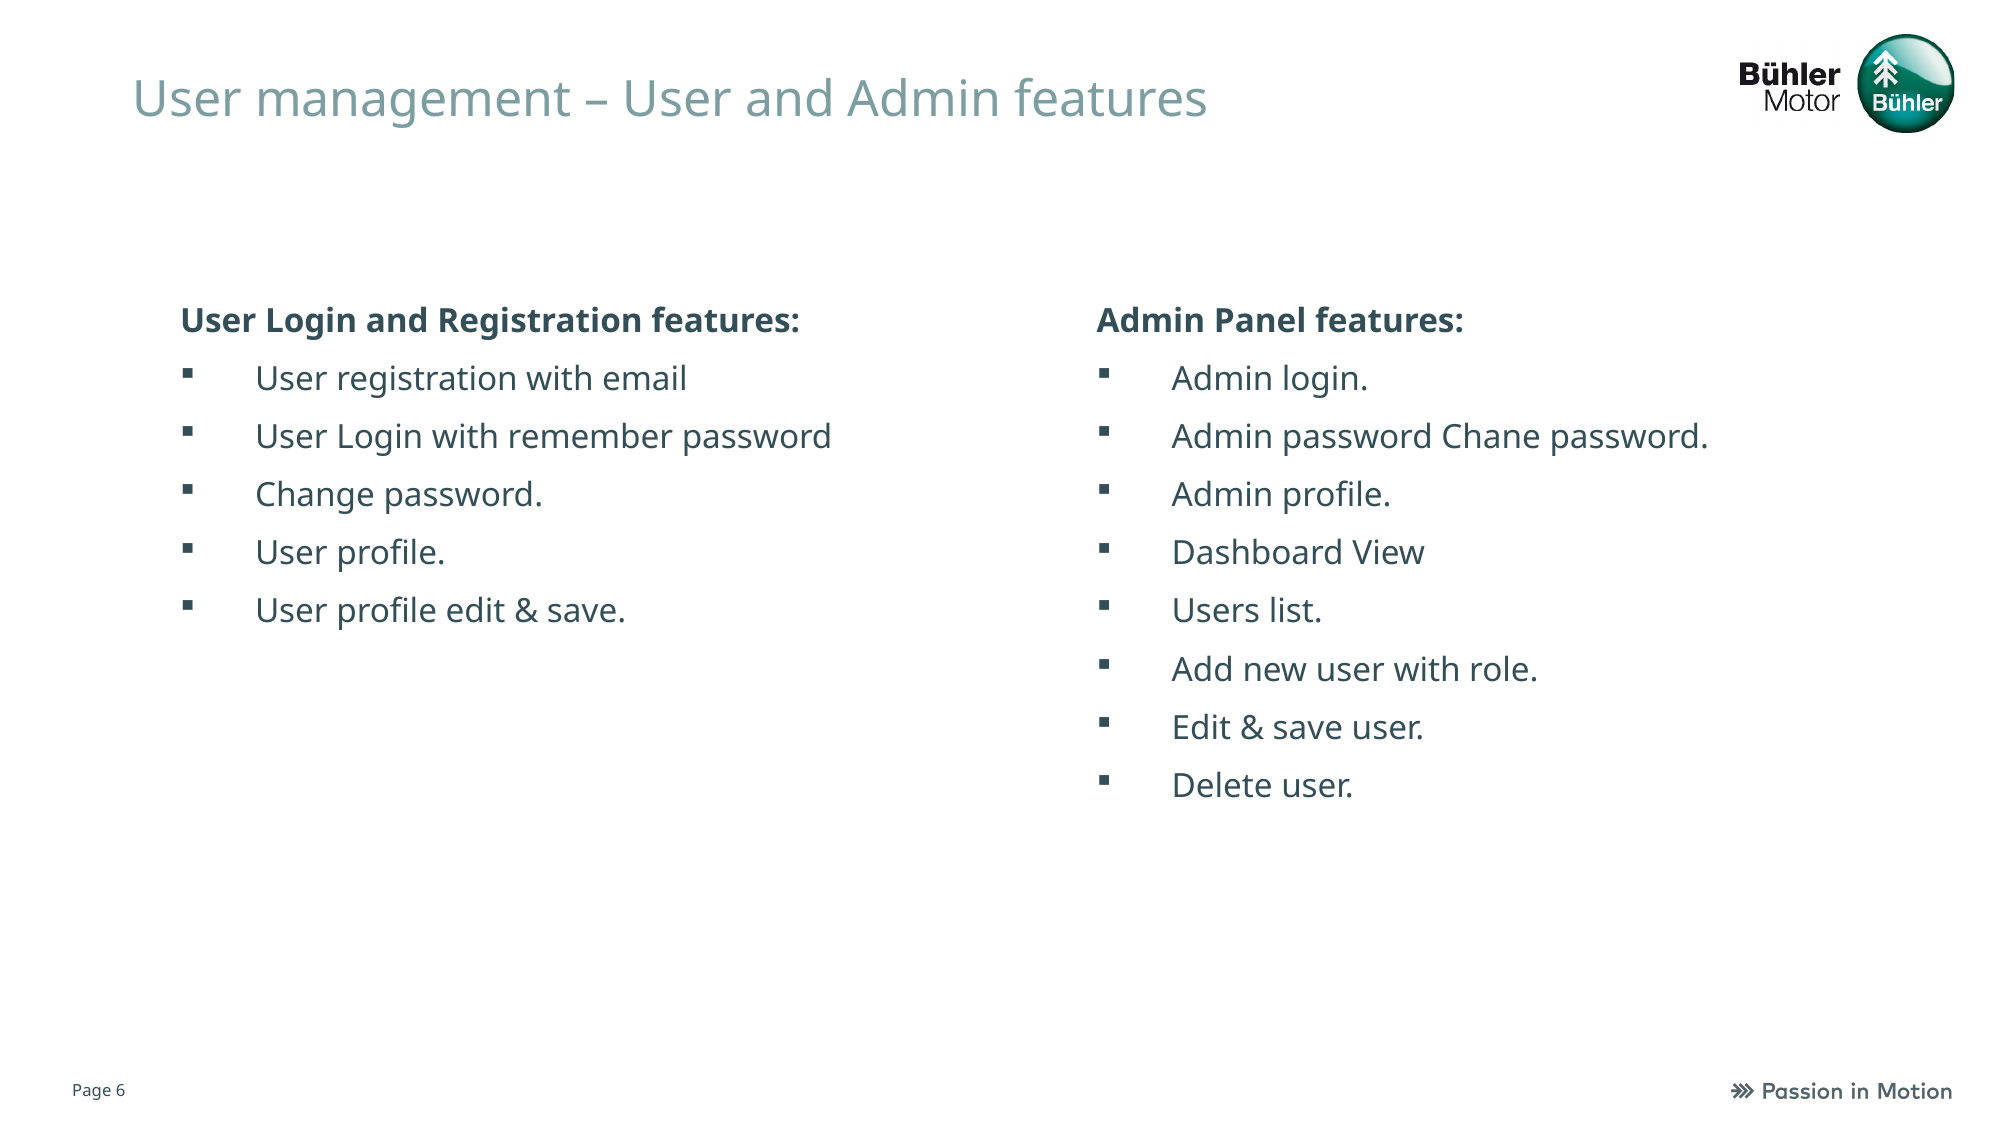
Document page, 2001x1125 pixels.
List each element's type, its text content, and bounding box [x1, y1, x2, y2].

list User Login and Registration features: User registration with email User Login with remember password Change password. User profile. User profile edit & save. [165, 296, 859, 681]
text_box Admin Panel features: Admin login. Admin password Chane password. Admin profile. Dashboard View Users list. Add new user with role. Edit & save user. Delete user. [1081, 296, 2000, 681]
picture [1740, 34, 1955, 133]
list User management – User and Admin features [117, 59, 1599, 123]
picture [1728, 1080, 1954, 1102]
